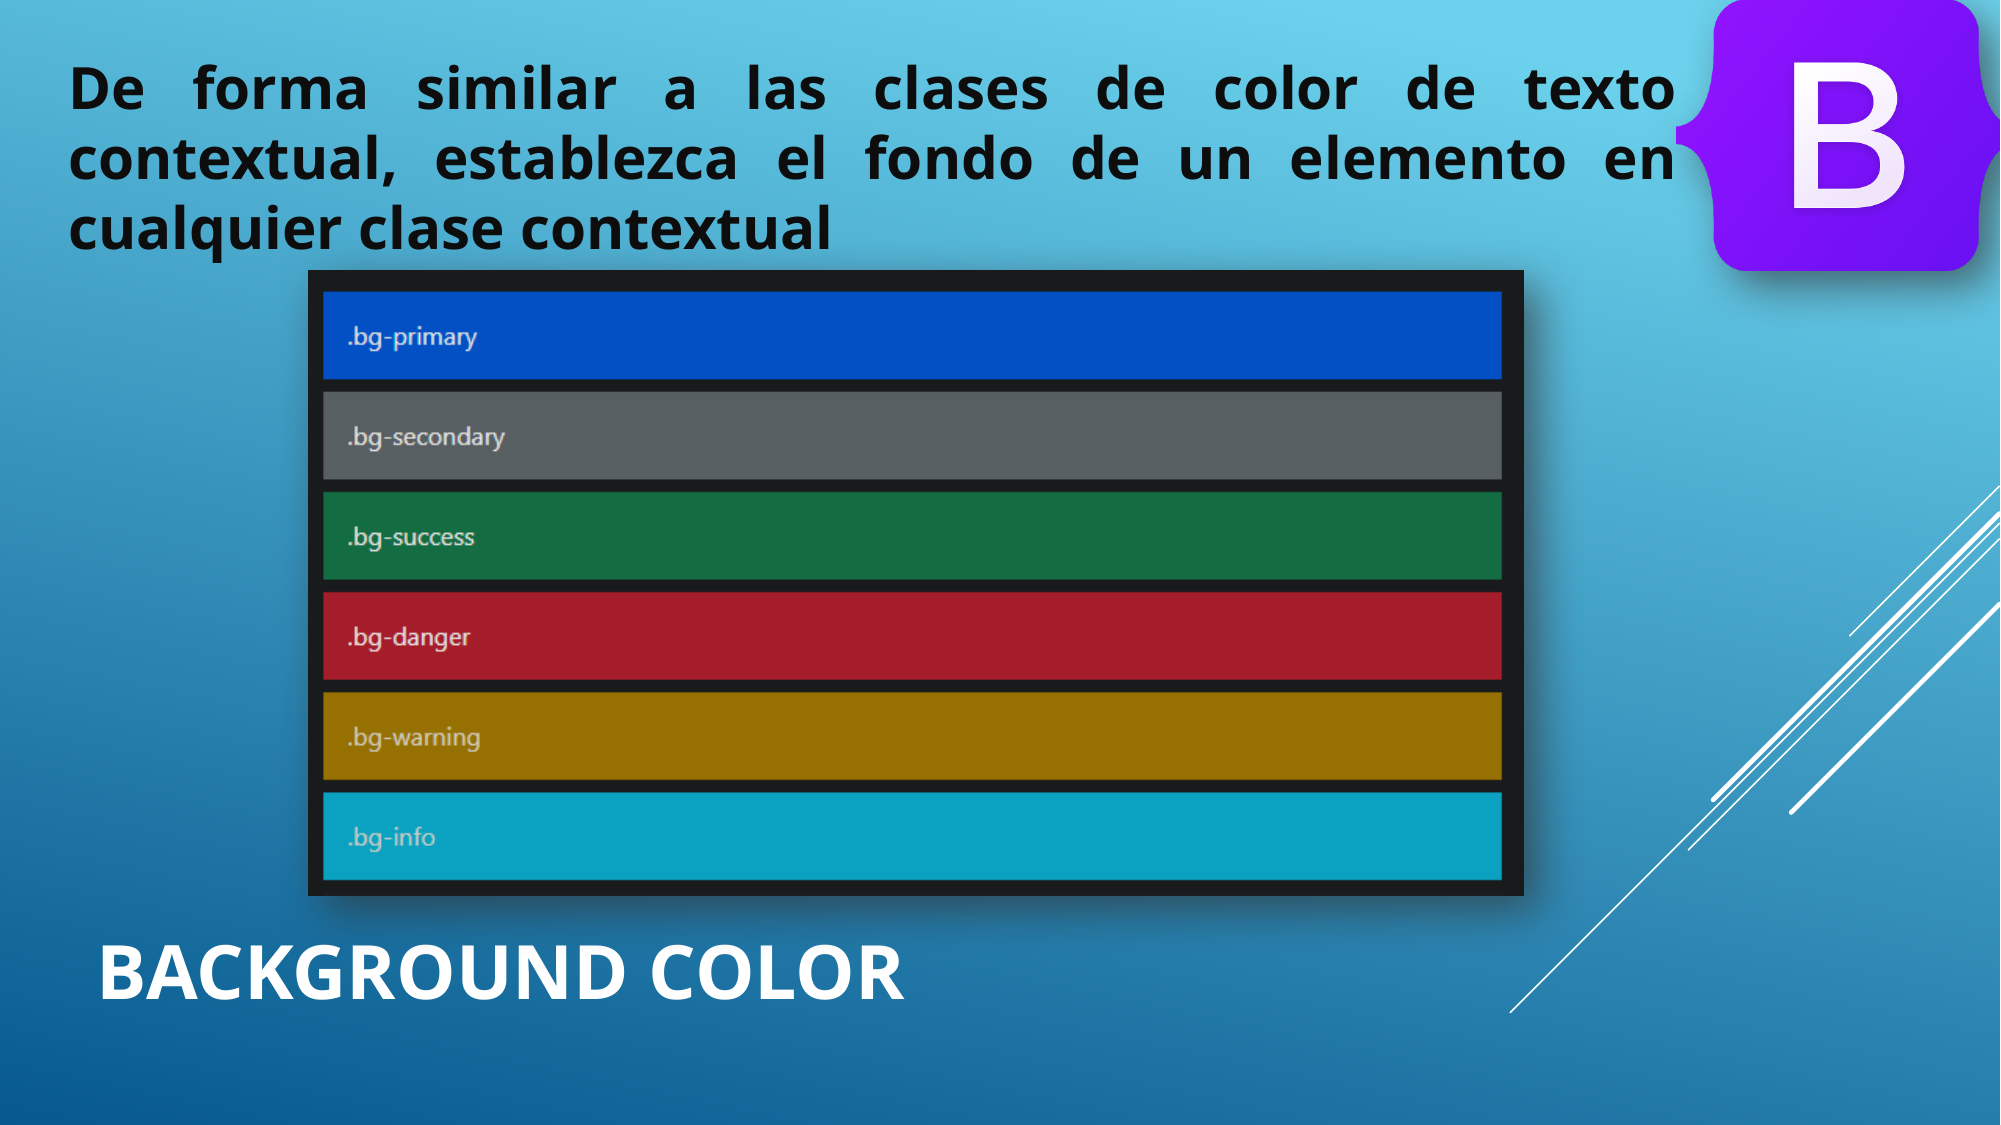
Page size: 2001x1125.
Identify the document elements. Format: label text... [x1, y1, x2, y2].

picture [1675, 0, 2000, 271]
picture [307, 270, 1525, 896]
title Background color [81, 890, 1751, 1125]
text_box De forma similar a las clases de color de texto contextual, establezca el fondo de un elemento en cualquier clase contextual [53, 43, 1675, 269]
